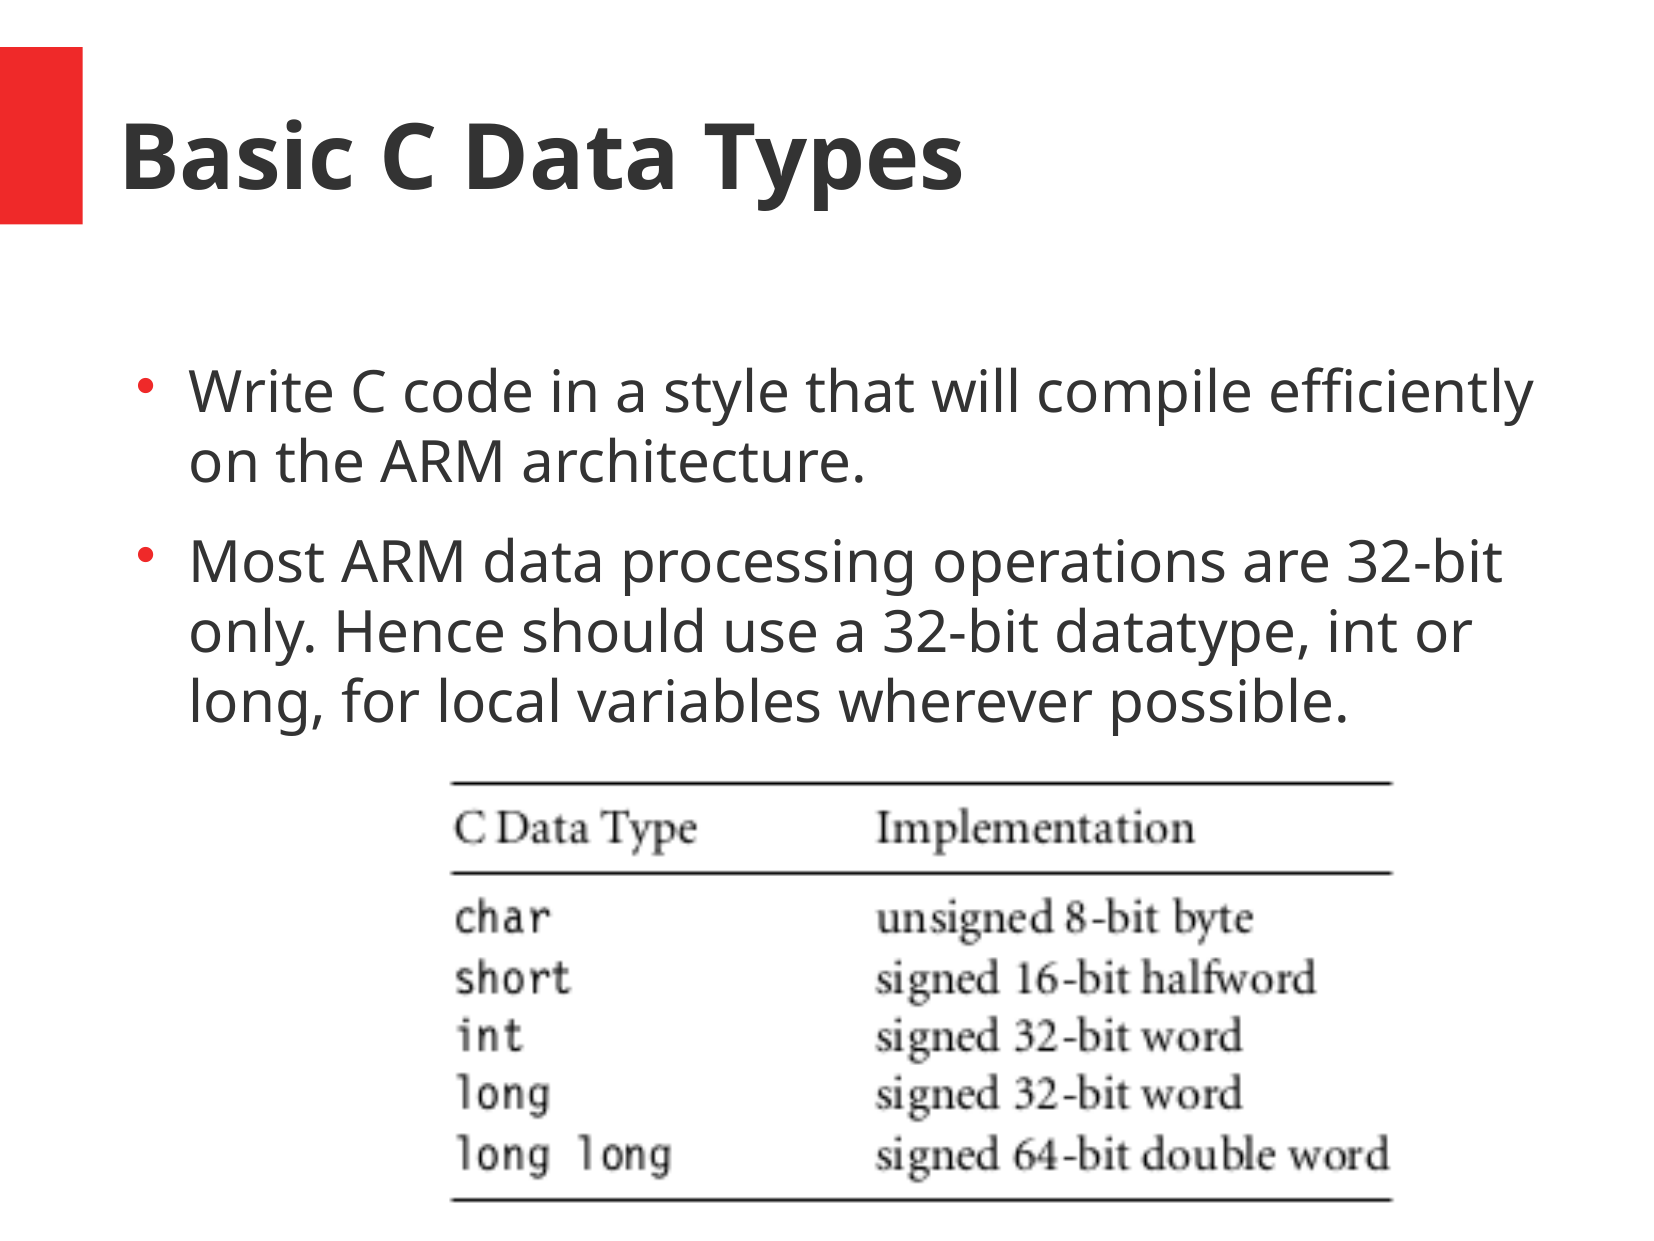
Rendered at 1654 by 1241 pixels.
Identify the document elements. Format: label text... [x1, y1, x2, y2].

text_box Write C code in a style that will compile efficiently on the ARM architecture. Most ARM data processing operations are 32-bit only. Hence should use a 32-bit datatype, int or long, for local variables wherever possible. [118, 354, 1536, 1074]
picture [448, 767, 1437, 1238]
text_box Basic C Data Types [118, 49, 1571, 257]
